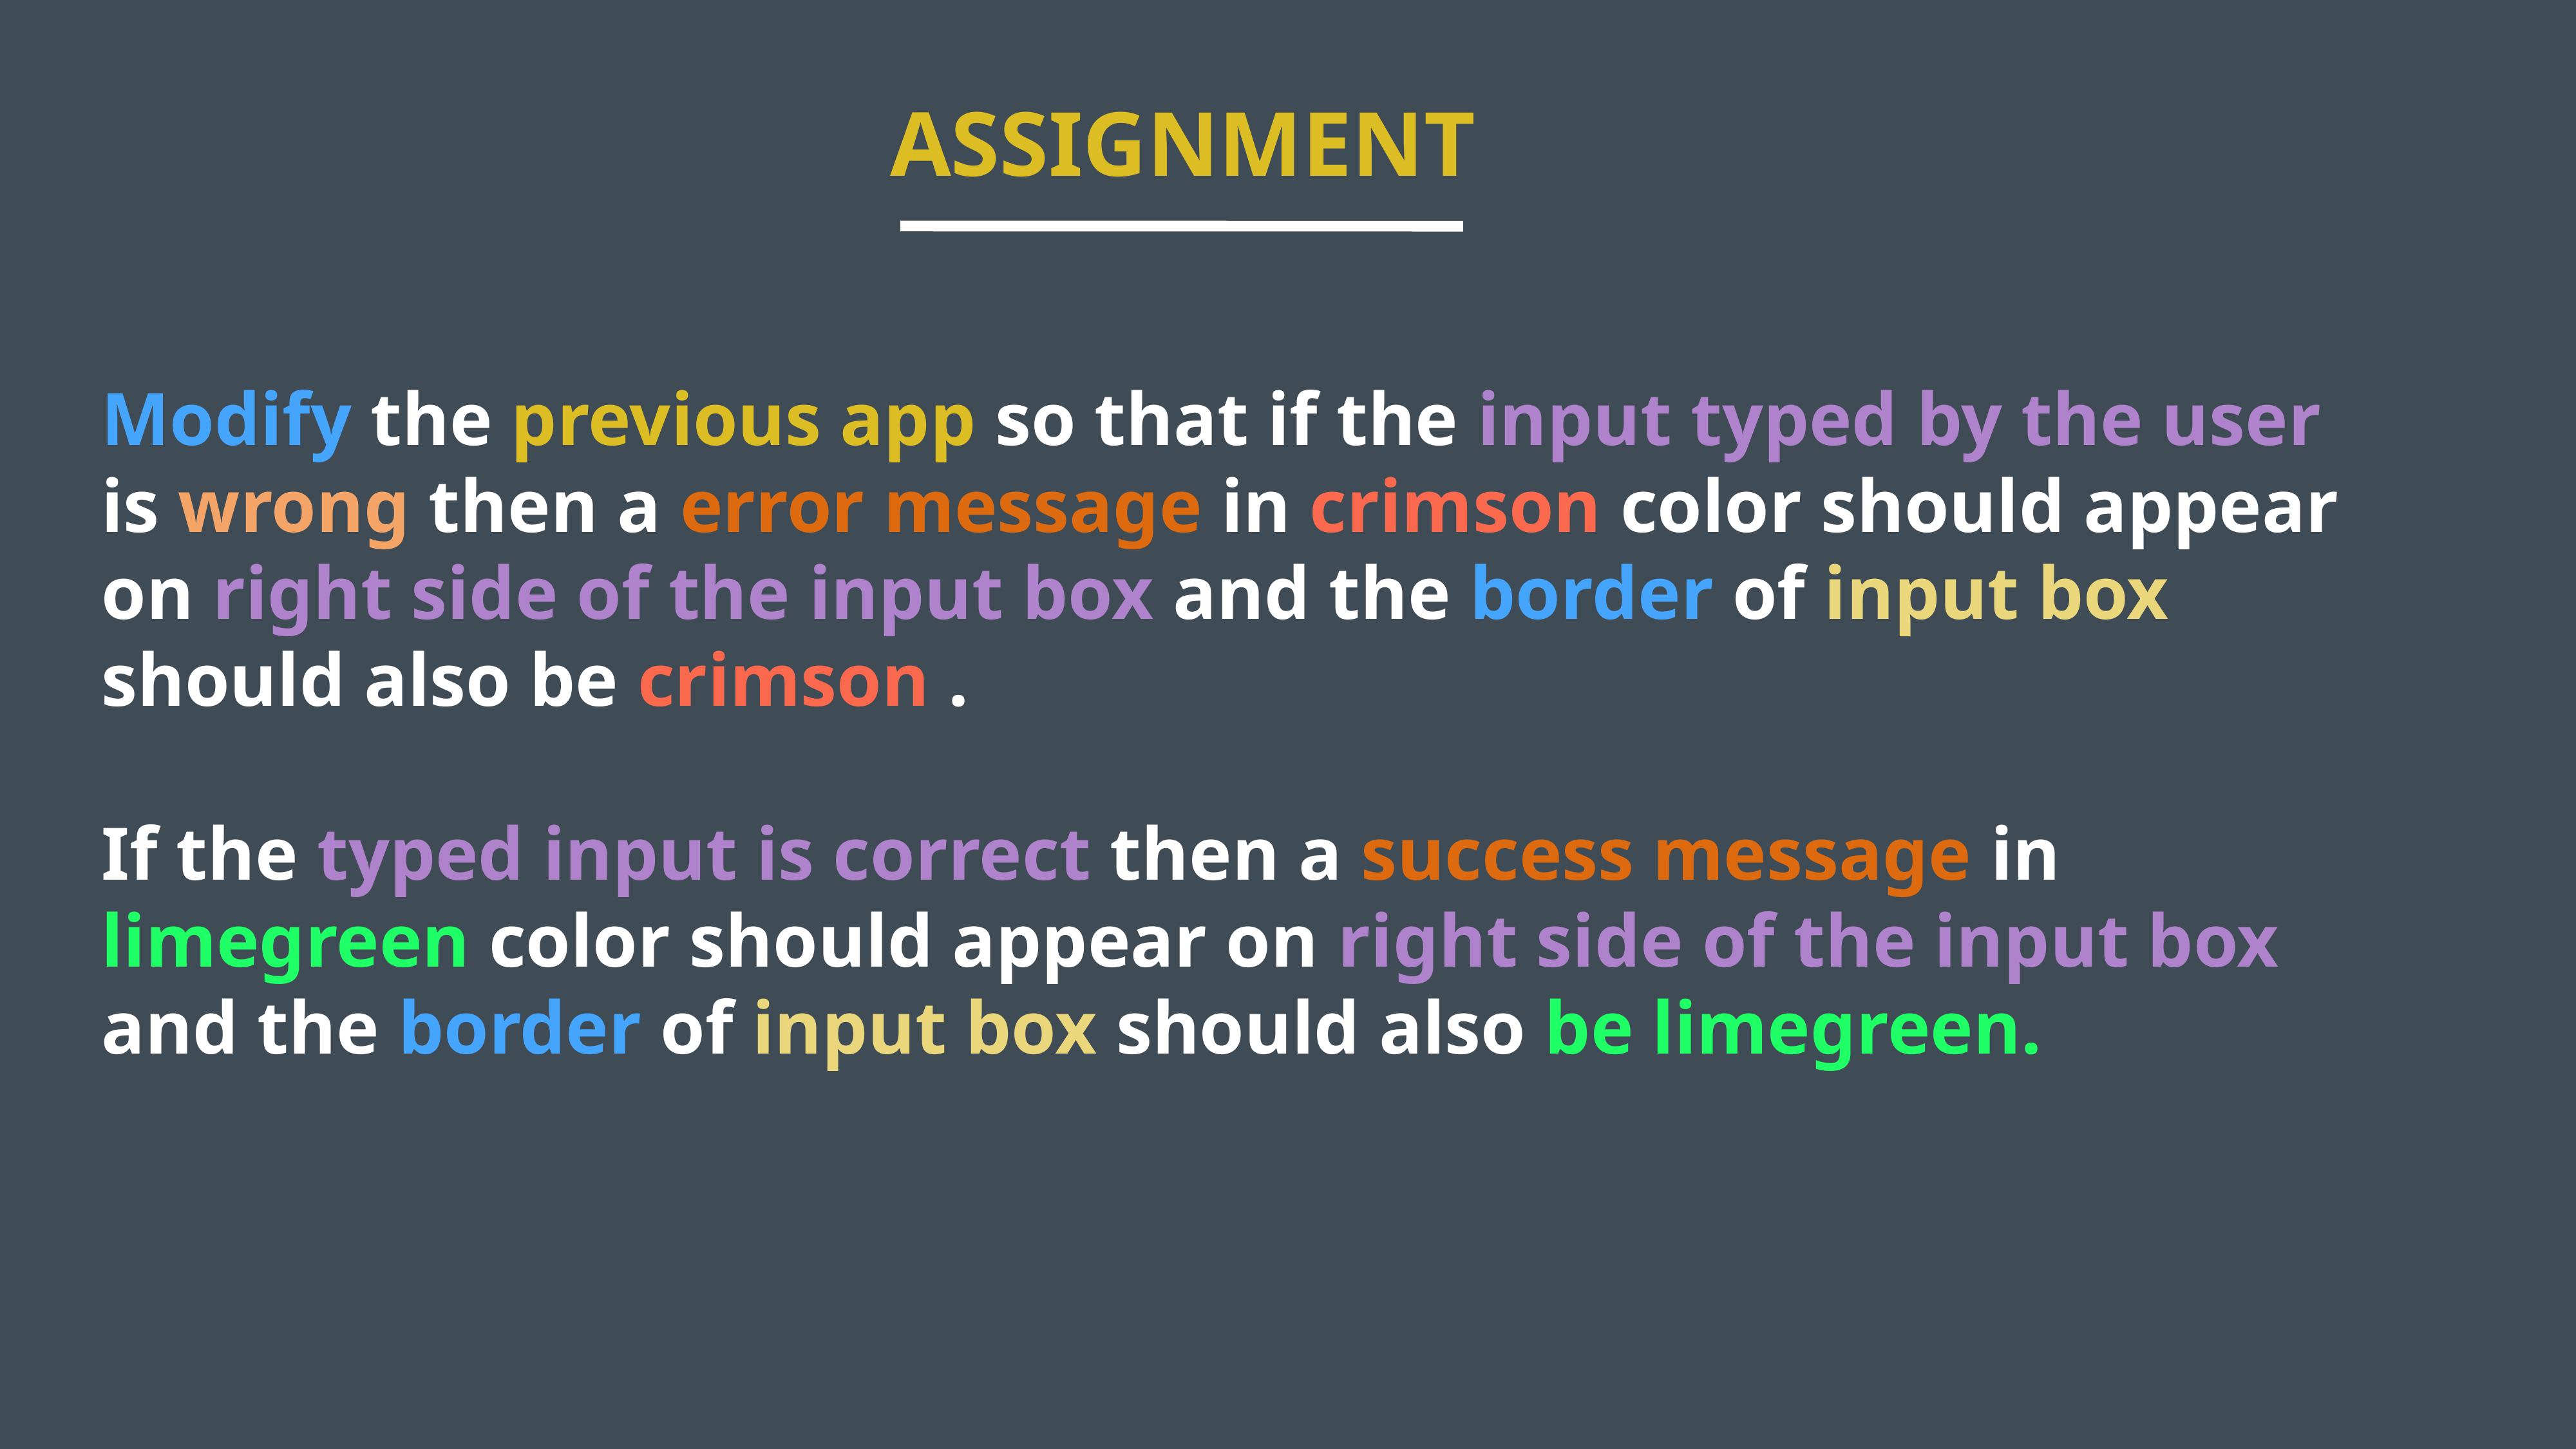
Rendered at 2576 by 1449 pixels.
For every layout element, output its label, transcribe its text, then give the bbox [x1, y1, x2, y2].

text_box Modify the previous app so that if the input typed by the user is wrong then a error message in crimson color should appear on right side of the input box and the border of input box should also be crimson . If the typed input is correct then a success message in limegreen color should appear on right side of the input box and the border of input box should also be limegreen. [91, 368, 2371, 1160]
text_box ASSIGNMENT [880, 82, 1486, 198]
